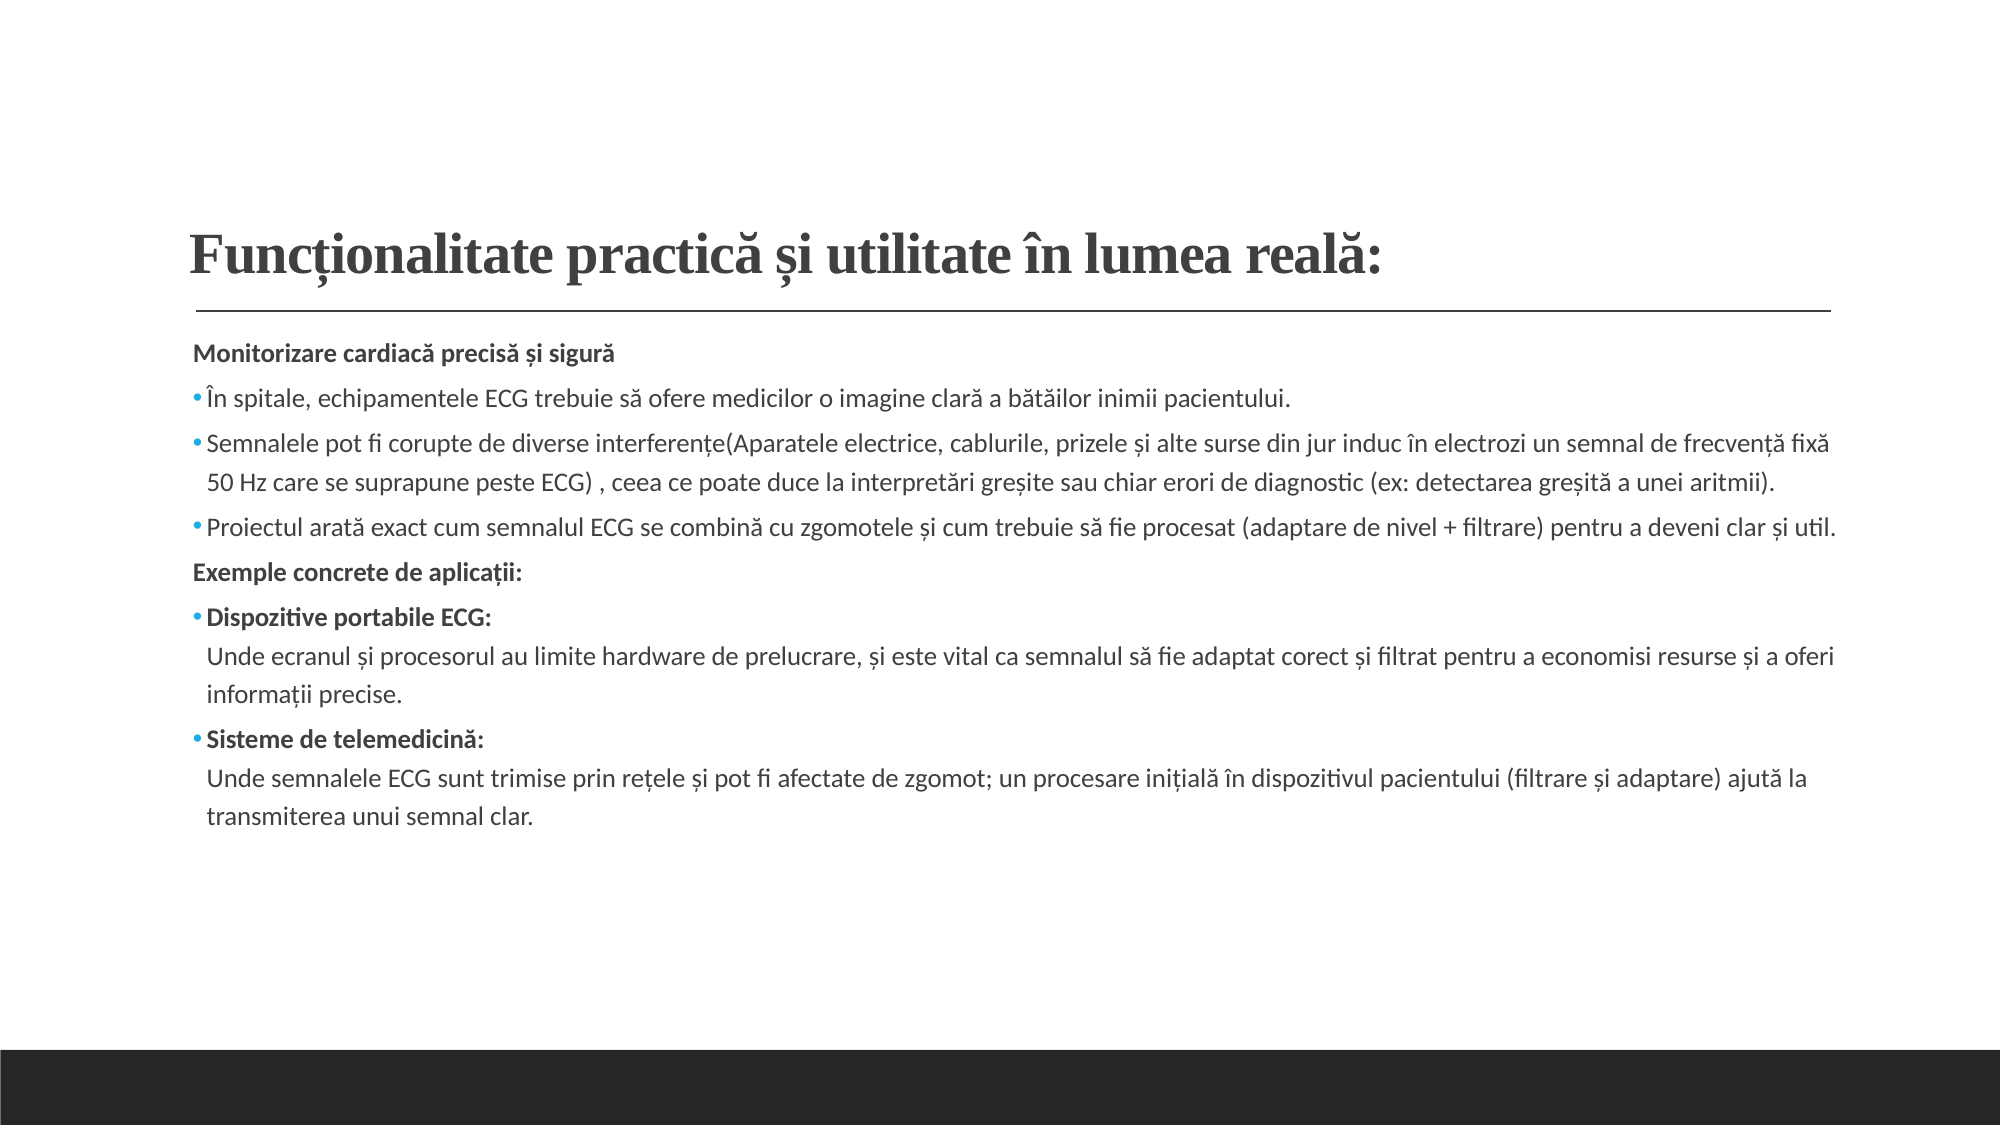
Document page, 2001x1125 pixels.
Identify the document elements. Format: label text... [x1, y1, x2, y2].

list Monitorizare cardiacă precisă și sigură În spitale, echipamentele ECG trebuie să ofere medicilor o imagine clară a bătăilor inimii pacientului. Semnalele pot fi corupte de diverse interferențe(Aparatele electrice, cablurile, prizele și alte surse din jur induc în electrozi un semnal de frecvență fixă 50 Hz care se suprapune peste ECG) , ceea ce poate duce la interpretări greșite sau chiar erori de diagnostic (ex: detectarea greșită a unei aritmii). Proiectul arată exact cum semnalul ECG se combină cu zgomotele și cum trebuie să fie procesat (adaptare de nivel + filtrare) pentru a deveni clar și util. Exemple concrete de aplicații: Dispozitive portabile ECG: Unde ecranul și procesorul au limite hardware de prelucrare, și este vital ca semnalul să fie adaptat corect și filtrat pentru a economisi resurse și a oferi informații precise. Sisteme de telemedicină: Unde semnalele ECG sunt trimise prin rețele și pot fi afectate de zgomot; un procesare inițială în dispozitivul pacientului (filtrare și adaptare) ajută la transmiterea unui semnal clar. [192, 321, 1843, 840]
title Funcționalitate practică și utilitate în lumea reală: [174, 126, 1825, 364]
